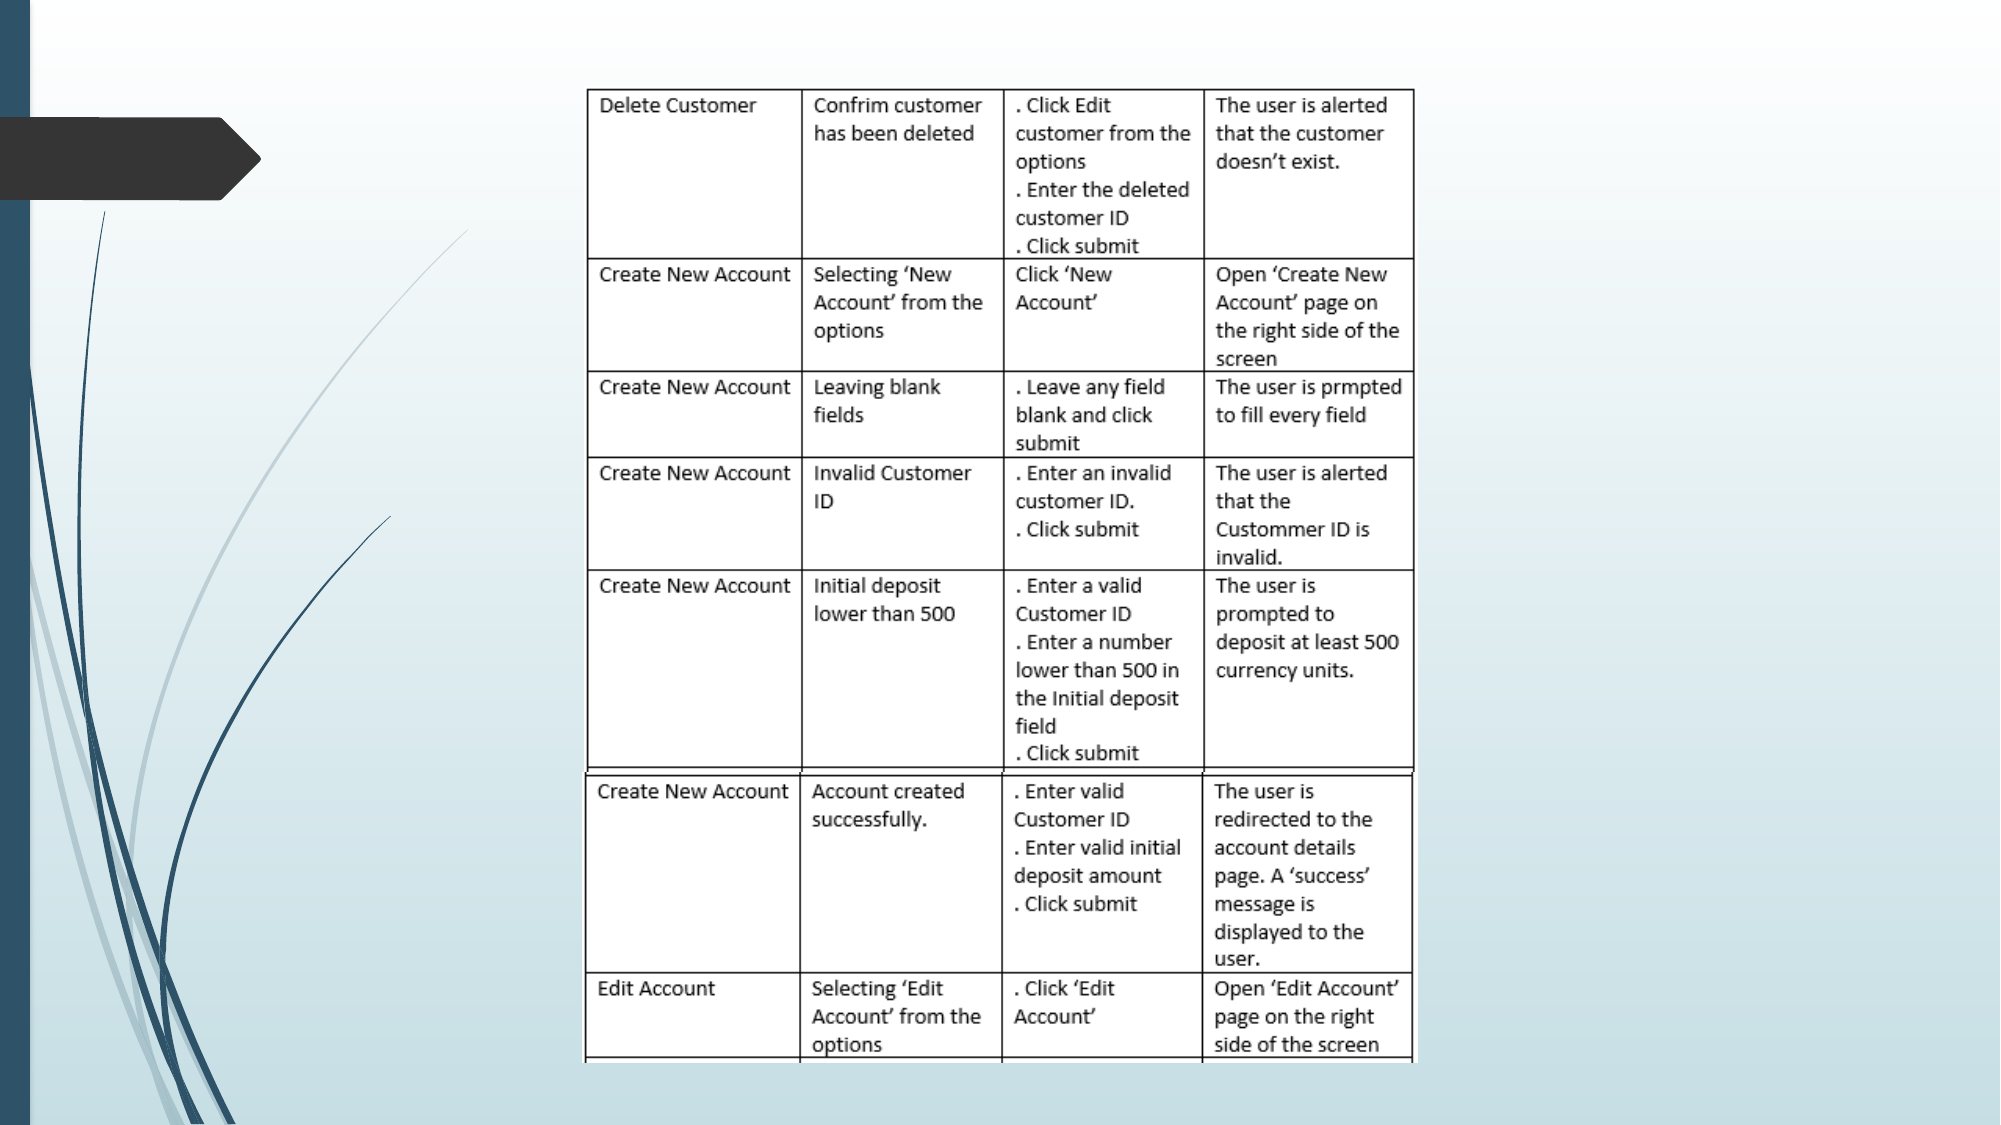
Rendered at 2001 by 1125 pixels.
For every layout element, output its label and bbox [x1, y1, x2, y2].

picture [582, 86, 1418, 1064]
